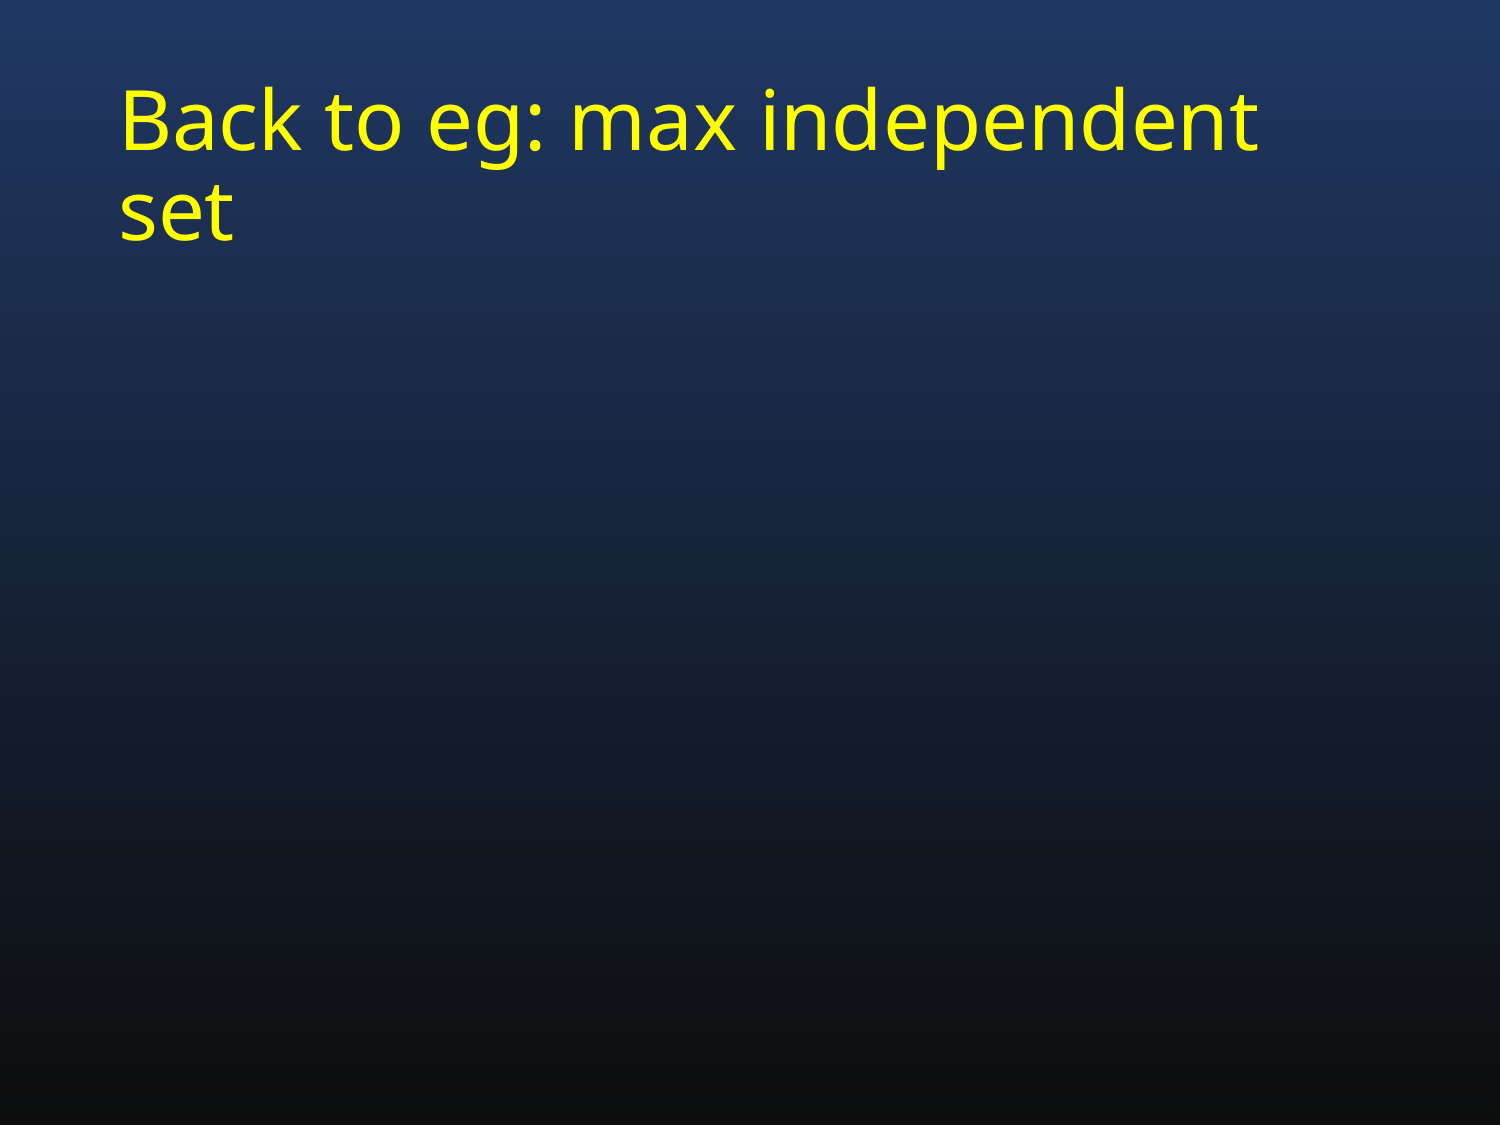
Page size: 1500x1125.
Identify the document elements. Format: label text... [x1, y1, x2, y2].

title Back to eg: max independent set [103, 59, 1397, 278]
